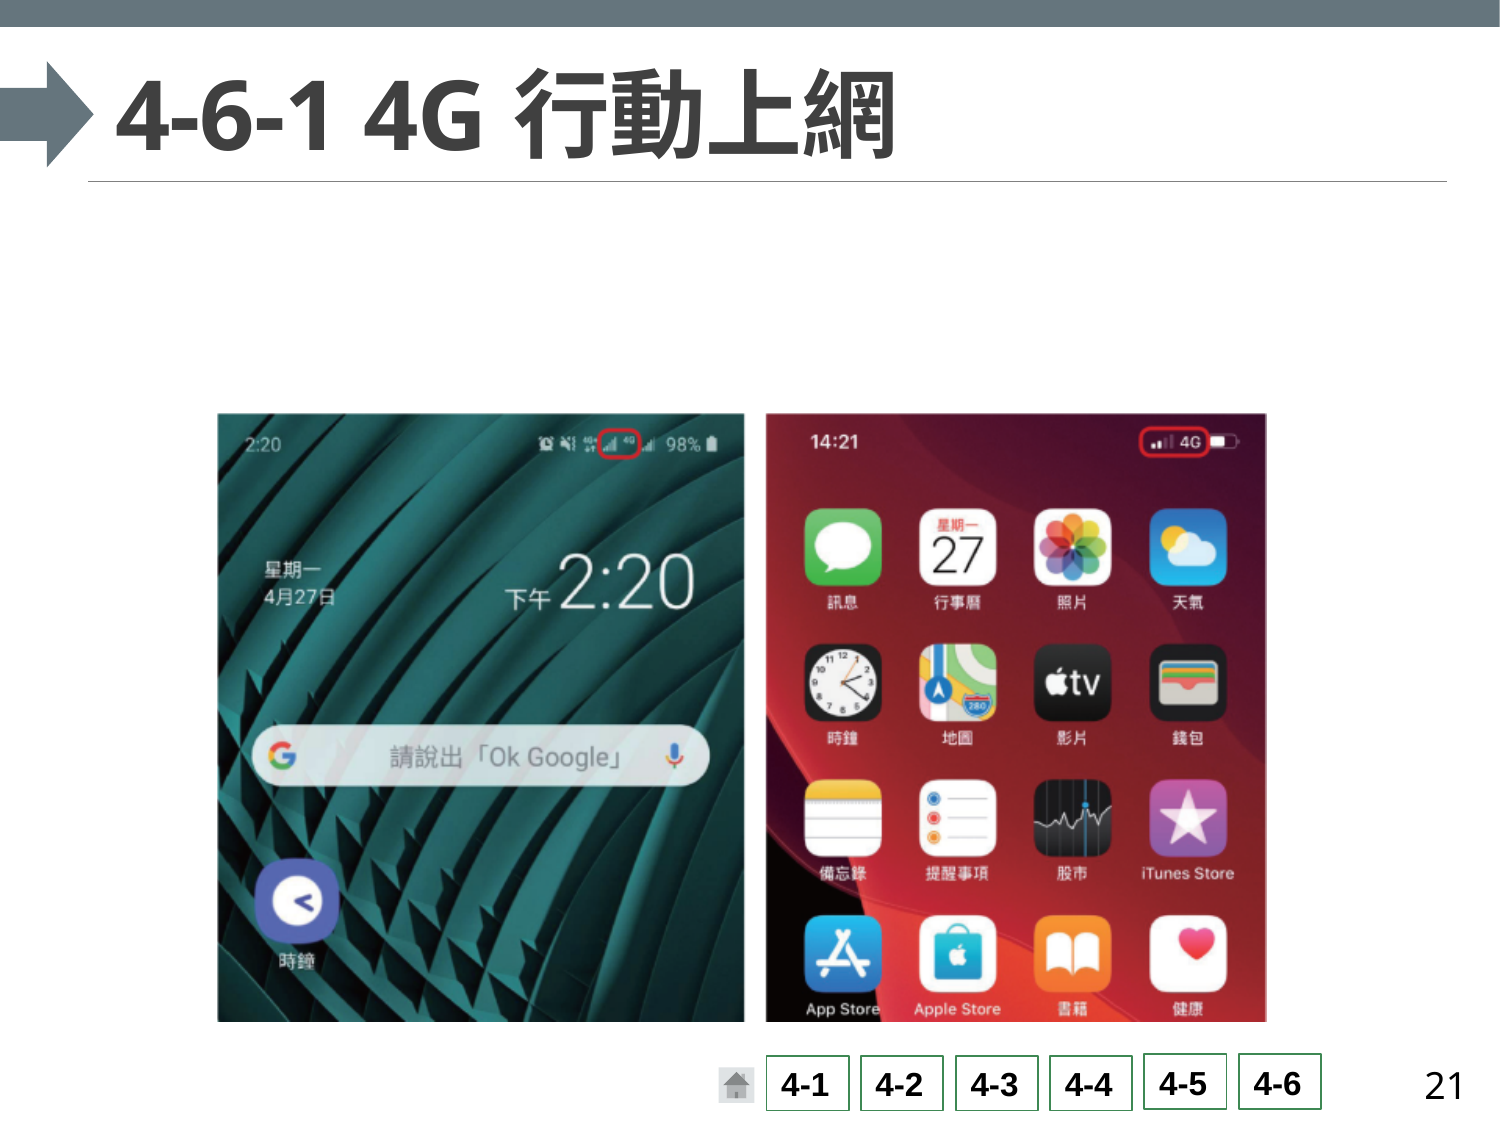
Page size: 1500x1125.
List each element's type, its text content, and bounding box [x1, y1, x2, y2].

picture [217, 413, 1268, 1022]
title 4-6-1 4G行動上網 [100, 47, 1447, 182]
slide_number 21 [1320, 1057, 1483, 1118]
